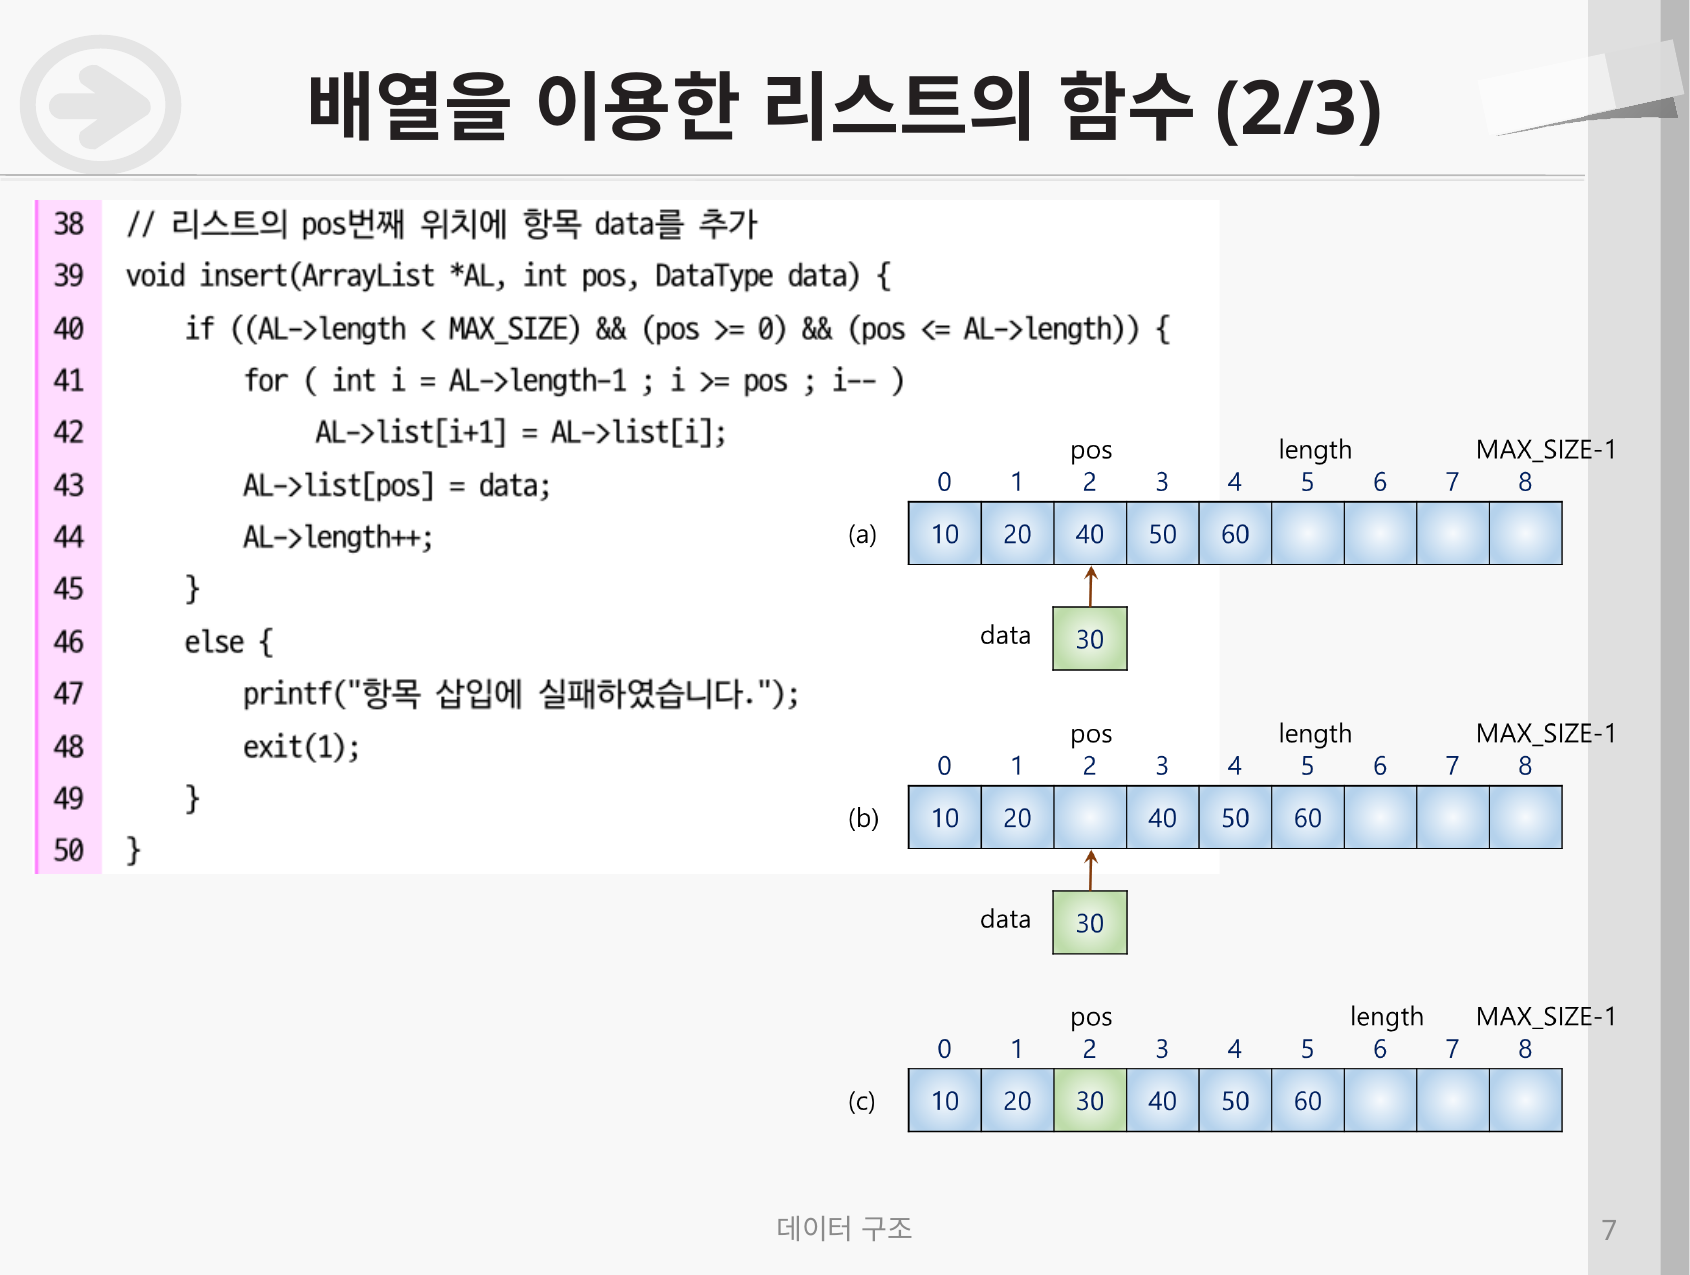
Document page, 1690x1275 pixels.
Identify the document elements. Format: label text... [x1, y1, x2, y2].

title 배열을 이용한 리스트의 함수(2/3) [57, 28, 1633, 181]
picture [31, 199, 1633, 1134]
slide_number 7 [1238, 1203, 1633, 1260]
footer 데이터 구조 [577, 1203, 1113, 1260]
